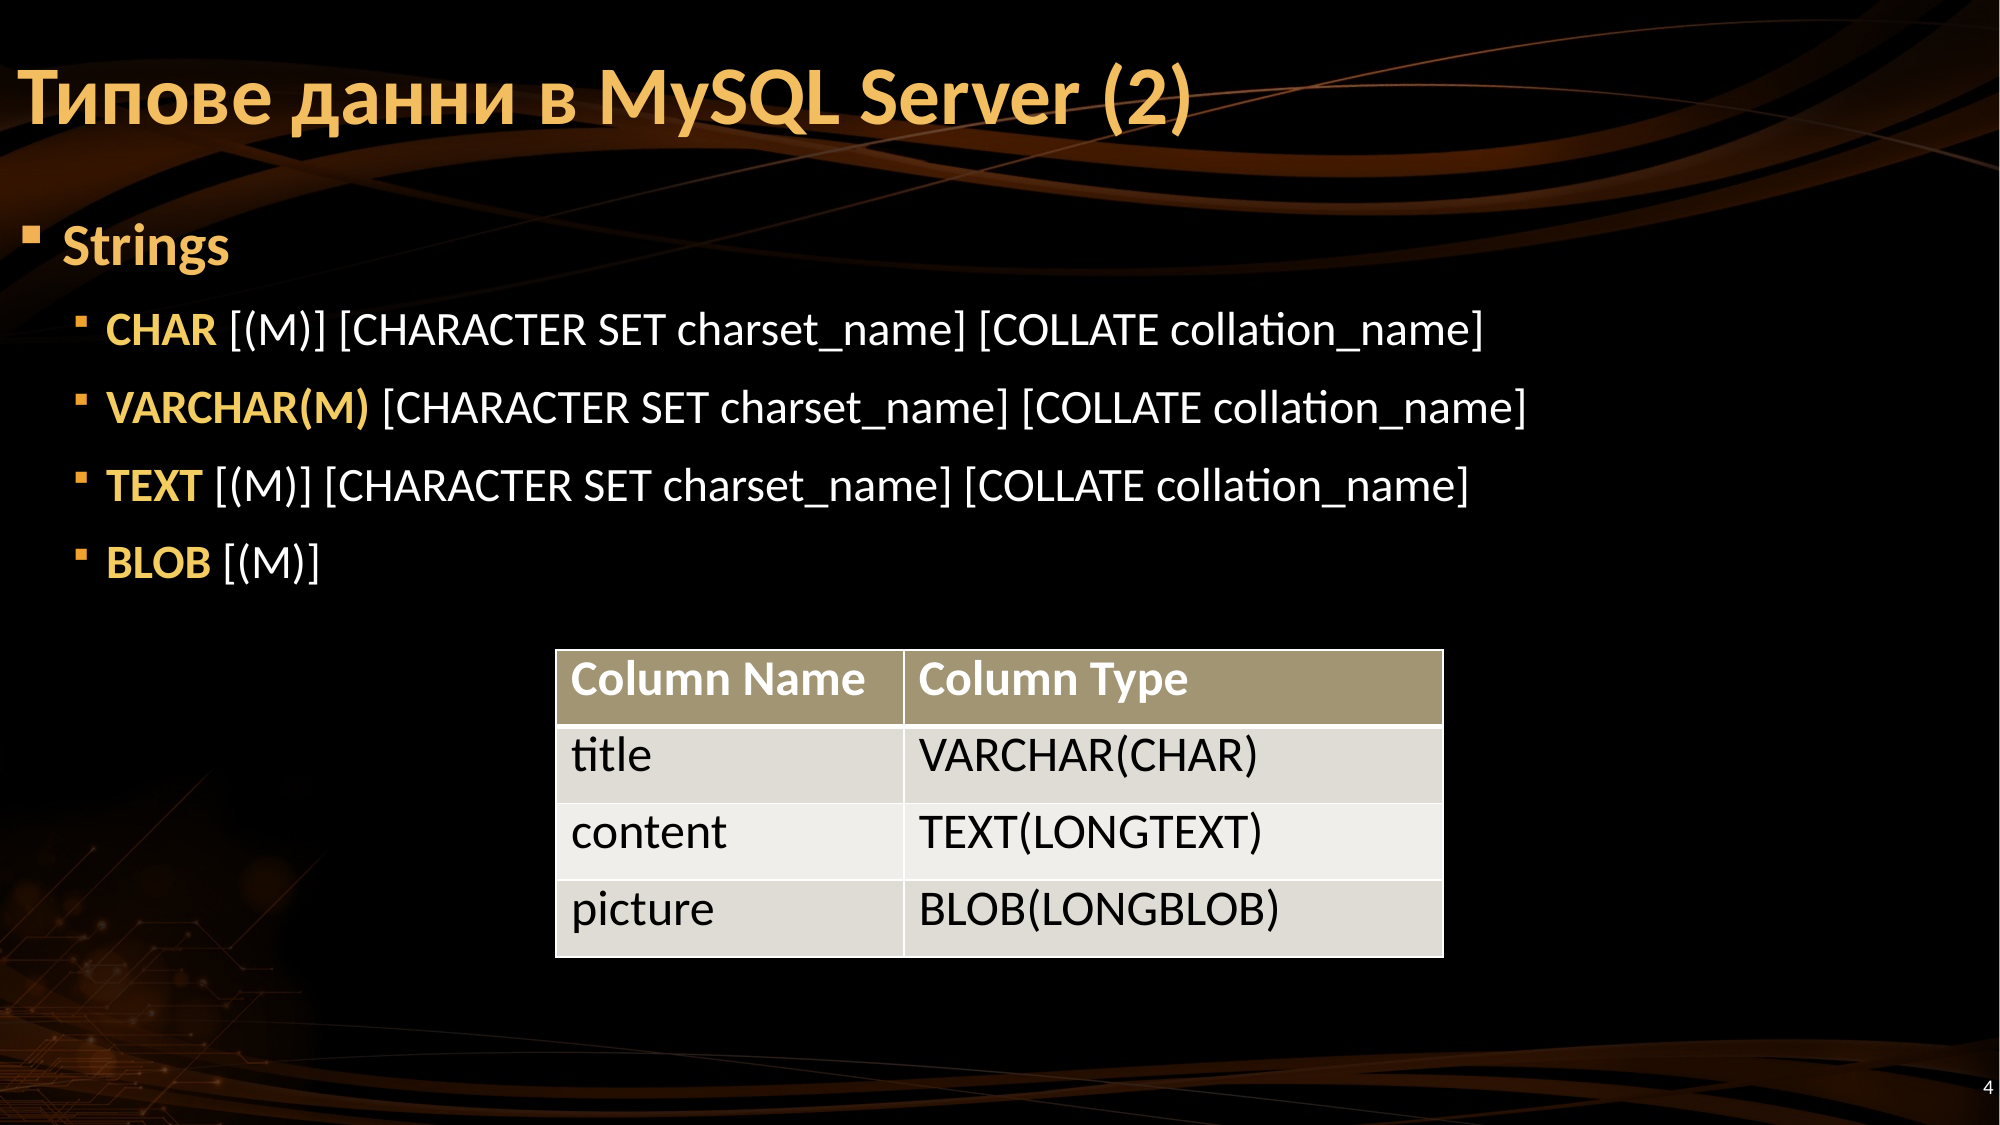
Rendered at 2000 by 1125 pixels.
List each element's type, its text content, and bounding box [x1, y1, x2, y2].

slide_number 4 [1929, 1070, 2000, 1103]
table_cell VARCHAR(CHAR) [905, 729, 1442, 803]
picture [0, 0, 2000, 1125]
list Strings CHAR [(M)] [CHARACTER SET charset_name] [COLLATE collation_name] VARCHAR(M) [CHARACTER SET charset_name] [COLLATE collation_name] TEXT [(M)] [CHARACTER SET charset_name] [COLLATE collation_name] BLOB [(M)] [0, 200, 1937, 599]
table_header Column Name [557, 651, 903, 724]
table_header Column Type [905, 651, 1442, 724]
title Типове данни в MySQL Server (2) [0, 6, 1572, 189]
table_cell BLOB(LONGBLOB) [905, 881, 1442, 956]
table_cell title [557, 729, 903, 803]
table_cell TEXT(LONGTEXT) [905, 804, 1442, 879]
table_cell content [557, 804, 903, 879]
table_cell picture [557, 881, 903, 956]
